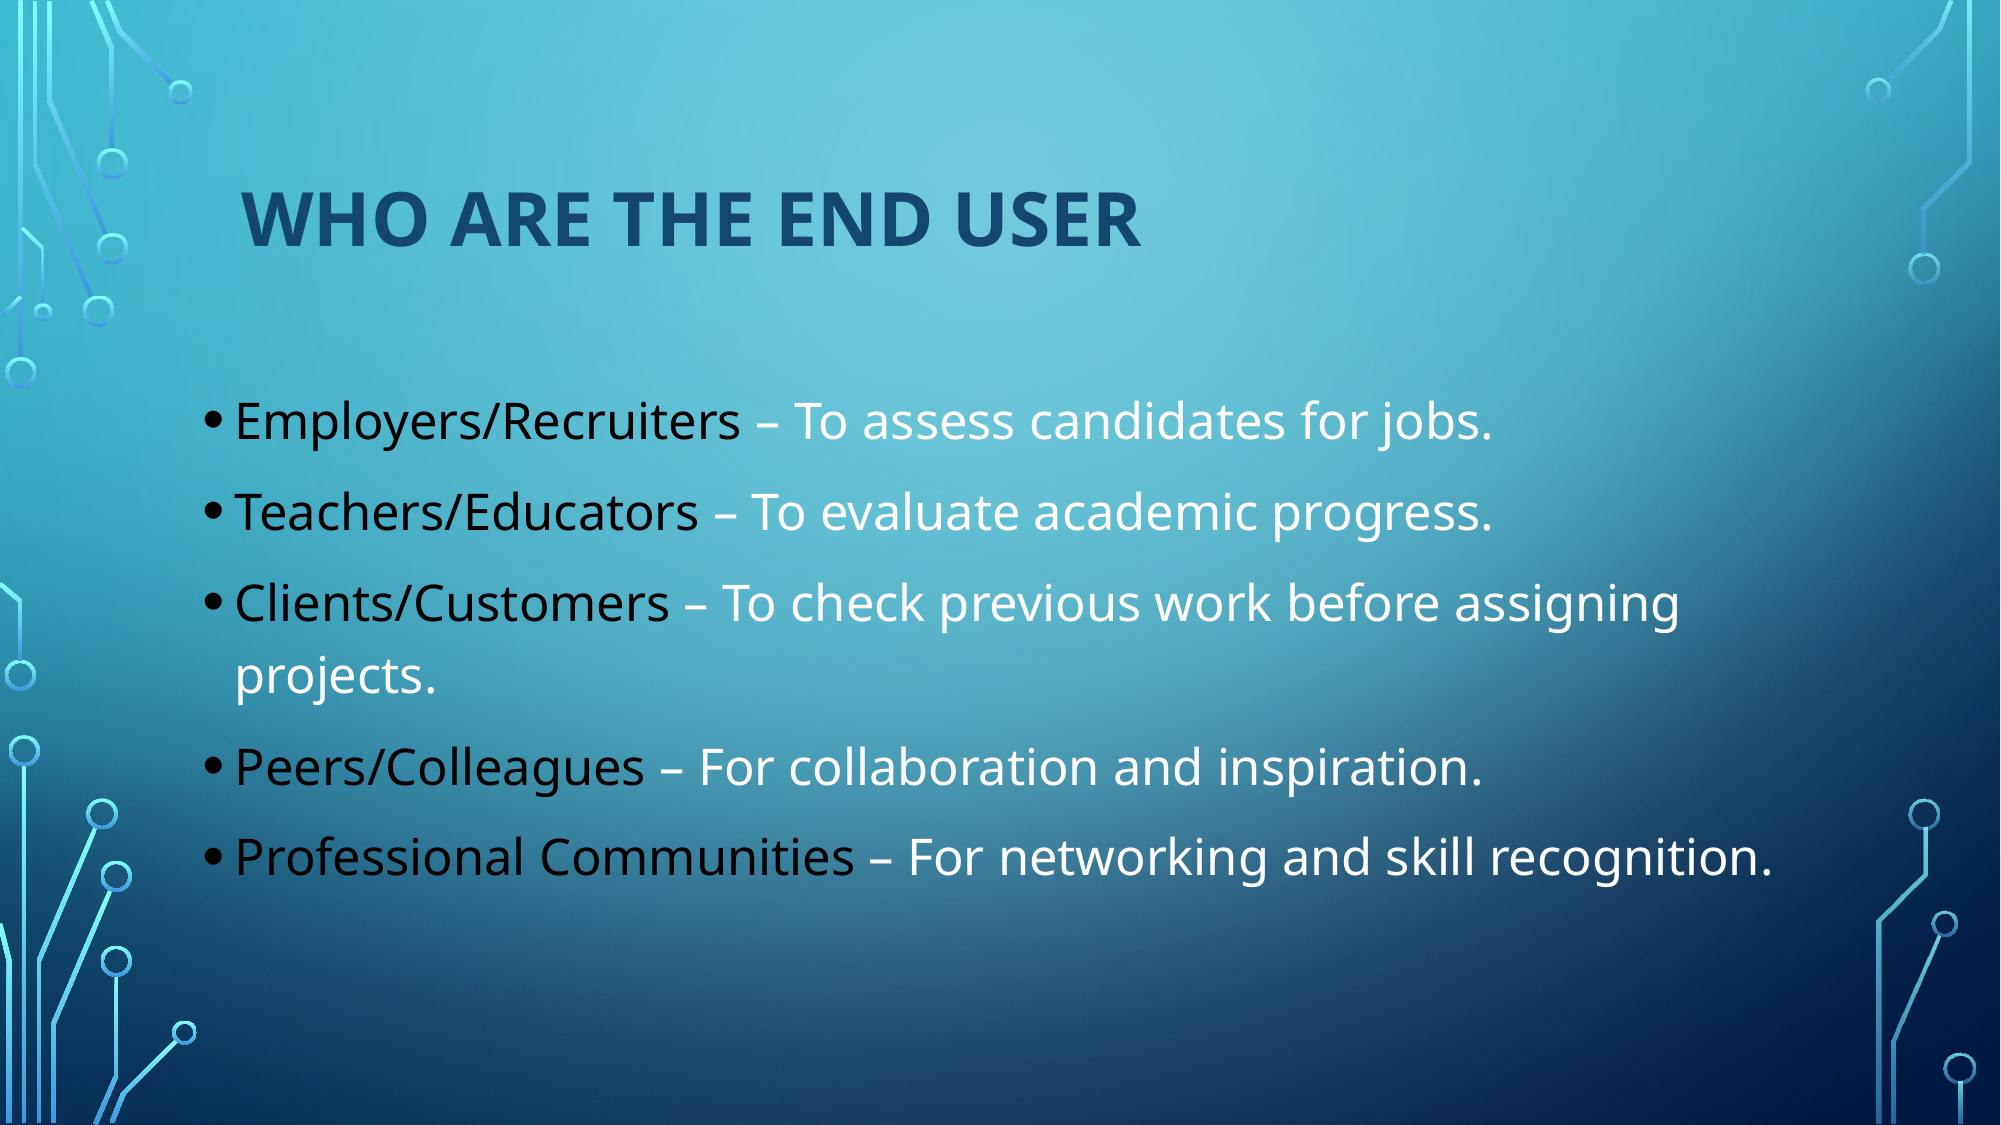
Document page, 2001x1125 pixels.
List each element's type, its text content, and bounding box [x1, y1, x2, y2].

title Who are the end user [187, 101, 1813, 344]
list Employers/Recruiters – To assess candidates for jobs. Teachers/Educators – To evaluate academic progress. Clients/Customers – To check previous work before assigning projects. Peers/Colleagues – For collaboration and inspiration. Professional Communities – For networking and skill recognition. [187, 369, 1813, 950]
